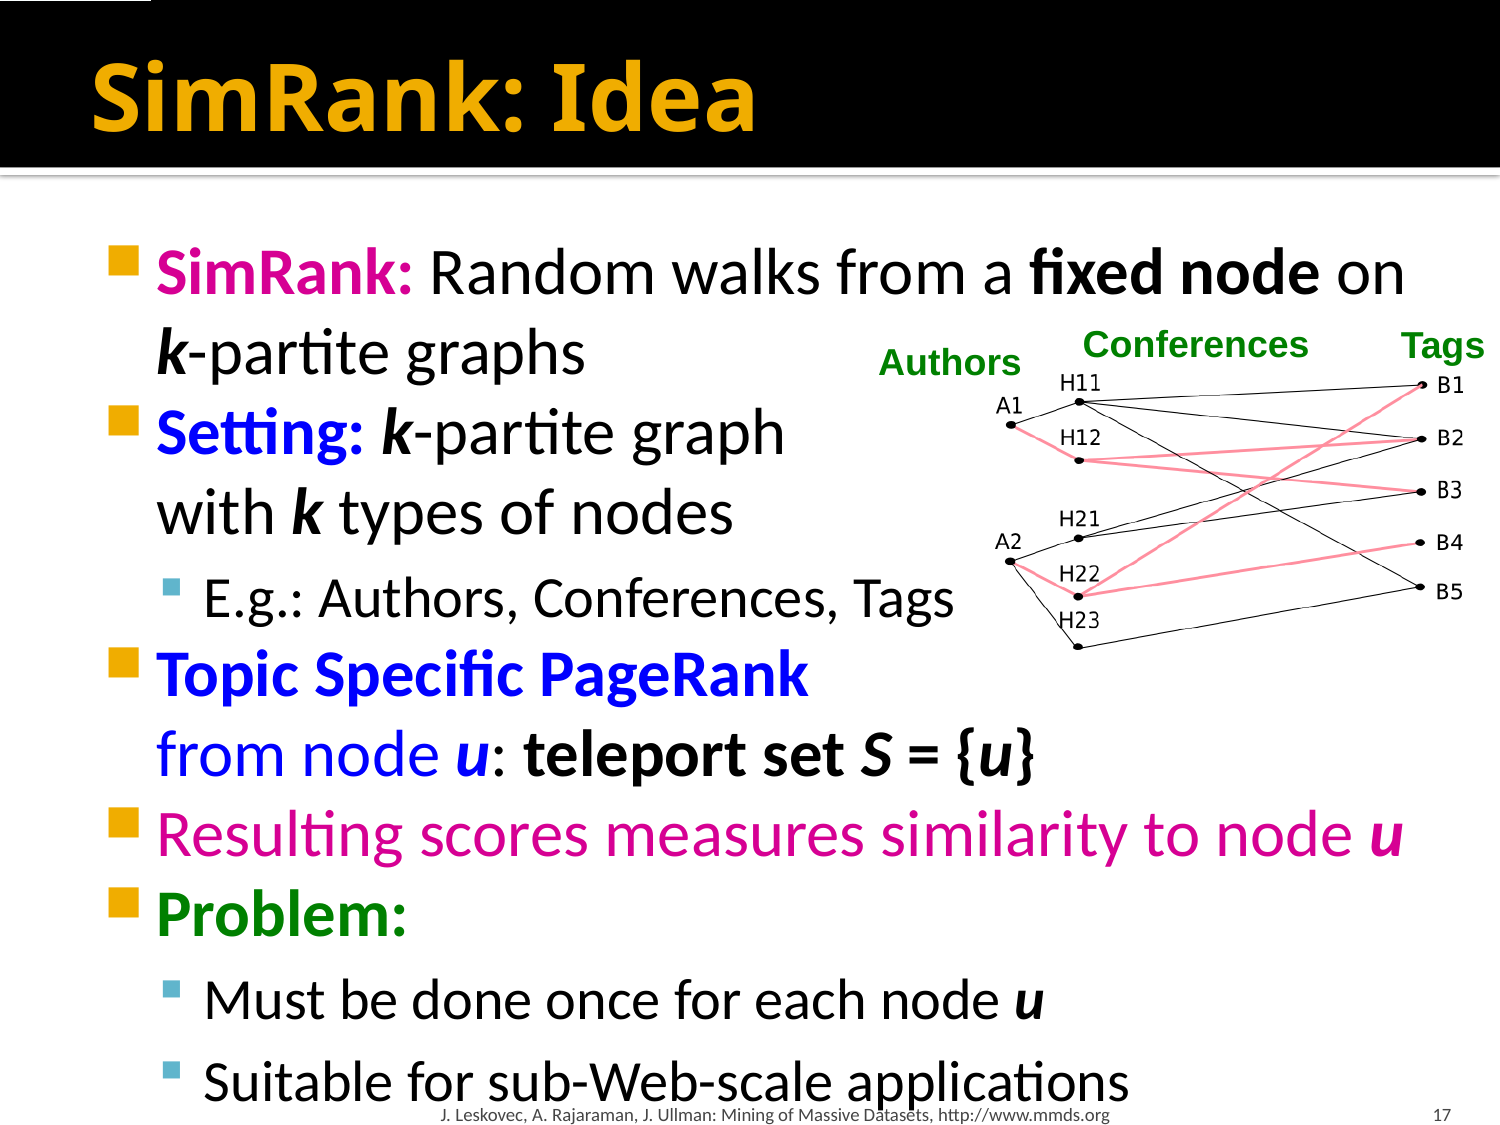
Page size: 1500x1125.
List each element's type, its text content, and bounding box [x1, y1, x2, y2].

footer J. Leskovec, A. Rajaraman, J. Ullman: Mining of Massive Datasets, http://www.mmds.org [433, 1080, 1337, 1125]
picture [995, 374, 1463, 650]
text_box Authors [863, 330, 1037, 390]
slide_number 17 [1345, 1080, 1467, 1125]
text_box Conferences [1067, 312, 1325, 373]
title SimRank: Idea [75, 12, 1425, 175]
text_box Tags [1386, 313, 1500, 373]
list SimRank: Random walks from a fixed node on k-partite graphs Setting: k-partite graph with k types of nodes E.g.: Authors, Conferences, Tags Topic Specific PageRank from node u: teleport set S = {u} Resulting scores measures similarity to node u Problem: Must be done once for each node u Suitable for sub-Web-scale applications [75, 212, 1475, 1125]
